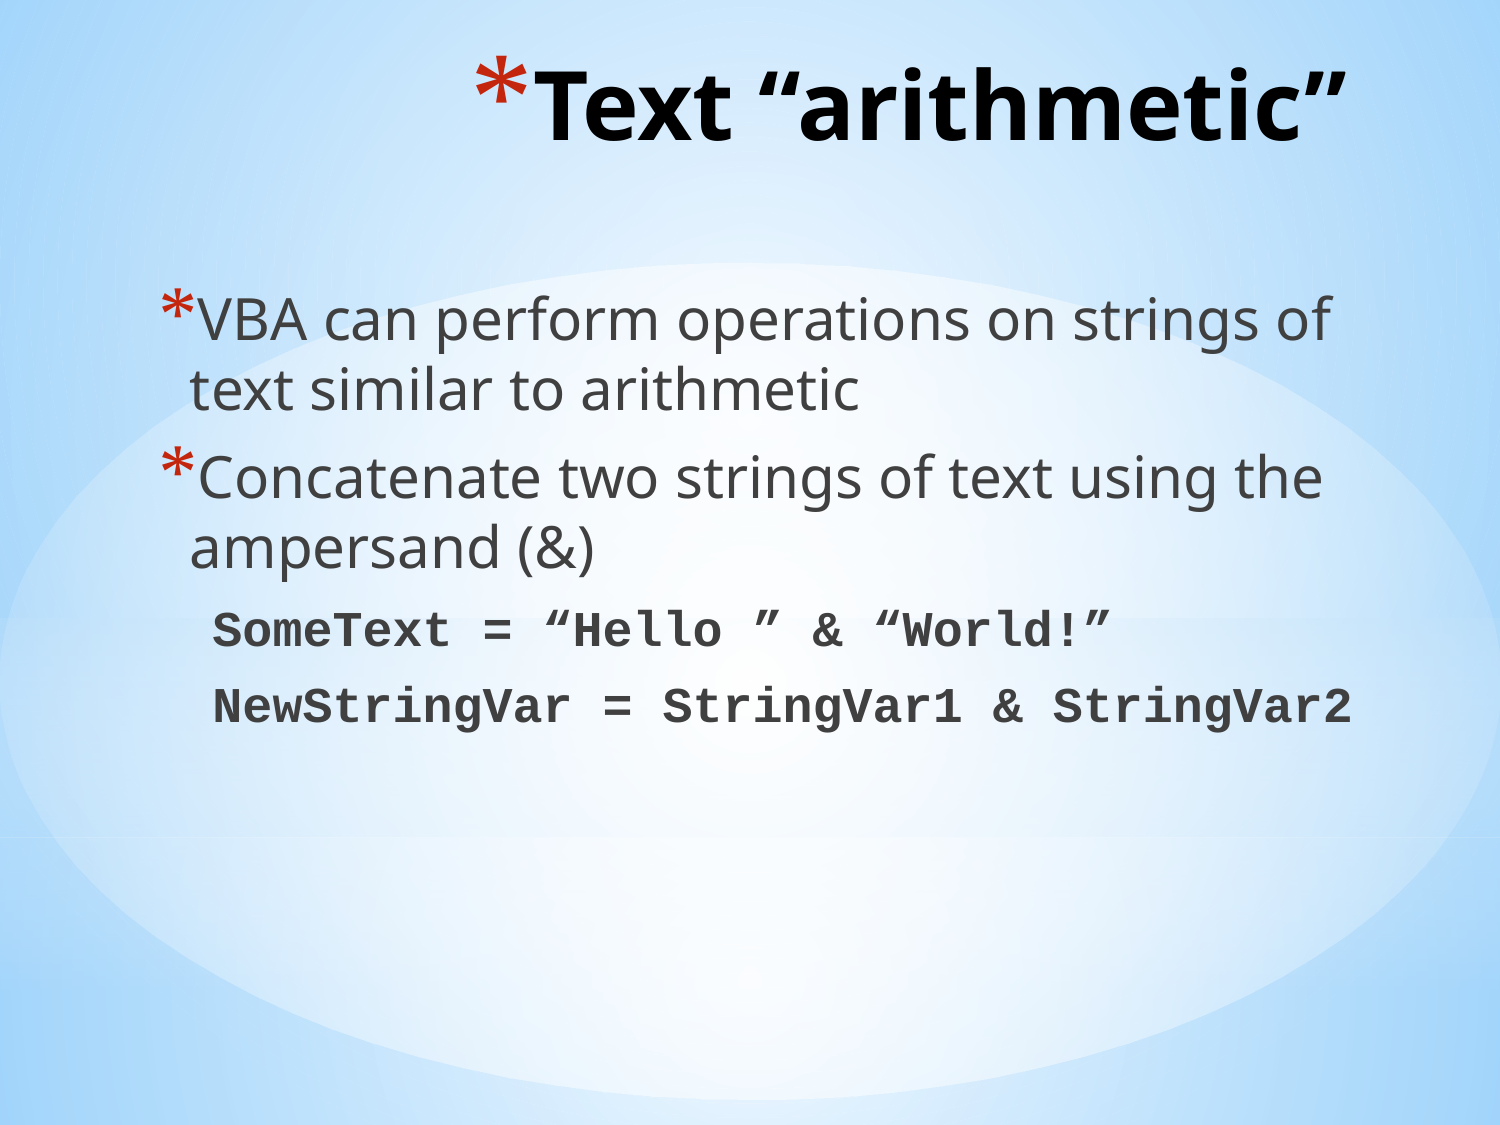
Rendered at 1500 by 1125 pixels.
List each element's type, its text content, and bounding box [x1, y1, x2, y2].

title Text “arithmetic” [294, 37, 1363, 225]
list VBA can perform operations on strings of text similar to arithmetic Concatenate two strings of text using the ampersand (&) SomeText = “Hello ” & “World!” NewStringVar = StringVar1 & StringVar2 [137, 275, 1438, 938]
